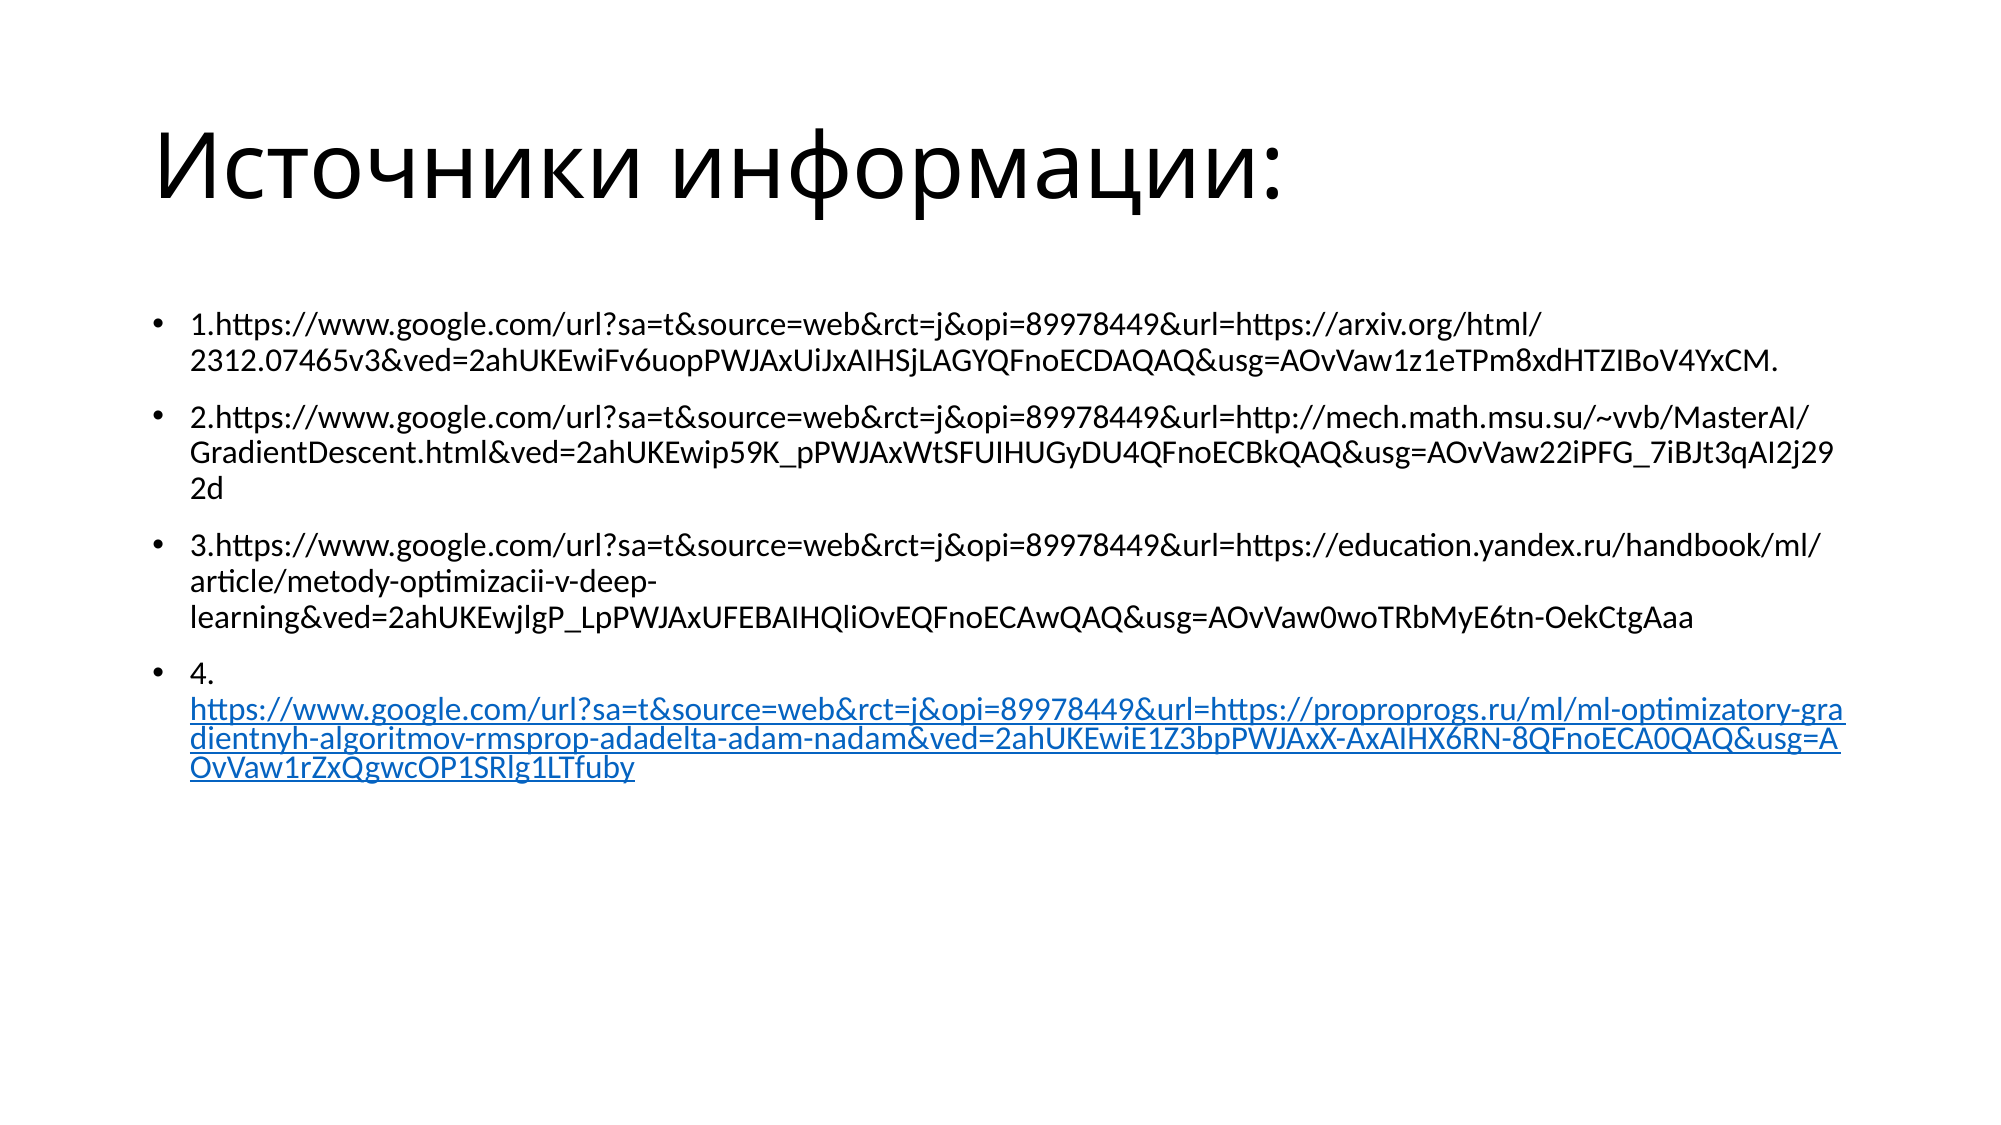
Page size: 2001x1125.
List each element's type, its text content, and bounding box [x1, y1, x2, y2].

list 1.https://www.google.com/url?sa=t&source=web&rct=j&opi=89978449&url=https://arxiv.org/html/2312.07465v3&ved=2ahUKEwiFv6uopPWJAxUiJxAIHSjLAGYQFnoECDAQAQ&usg=AOvVaw1z1eTPm8xdHTZIBoV4YxCM. 2.https://www.google.com/url?sa=t&source=web&rct=j&opi=89978449&url=http://mech.math.msu.su/~vvb/MasterAI/GradientDescent.html&ved=2ahUKEwip59K_pPWJAxWtSFUIHUGyDU4QFnoECBkQAQ&usg=AOvVaw22iPFG_7iBJt3qAI2j292d 3.https://www.google.com/url?sa=t&source=web&rct=j&opi=89978449&url=https://education.yandex.ru/handbook/ml/article/metody-optimizacii-v-deep-learning&ved=2ahUKEwjlgP_LpPWJAxUFEBAIHQliOvEQFnoECAwQAQ&usg=AOvVaw0woTRbMyE6tn-OekCtgAaa 4. https://www.google.com/url?sa=t&source=web&rct=j&opi=89978449&url=https://proproprogs.ru/ml/ml-optimizatory-gradientnyh-algoritmov-rmsprop-adadelta-adam-nadam&ved=2ahUKEwiE1Z3bpPWJAxX-AxAIHX6RN-8QFnoECA0QAQ&usg=AOvVaw1rZxQgwcOP1SRlg1LTfuby [137, 299, 1863, 1014]
title Источники информации: [137, 59, 1863, 278]
